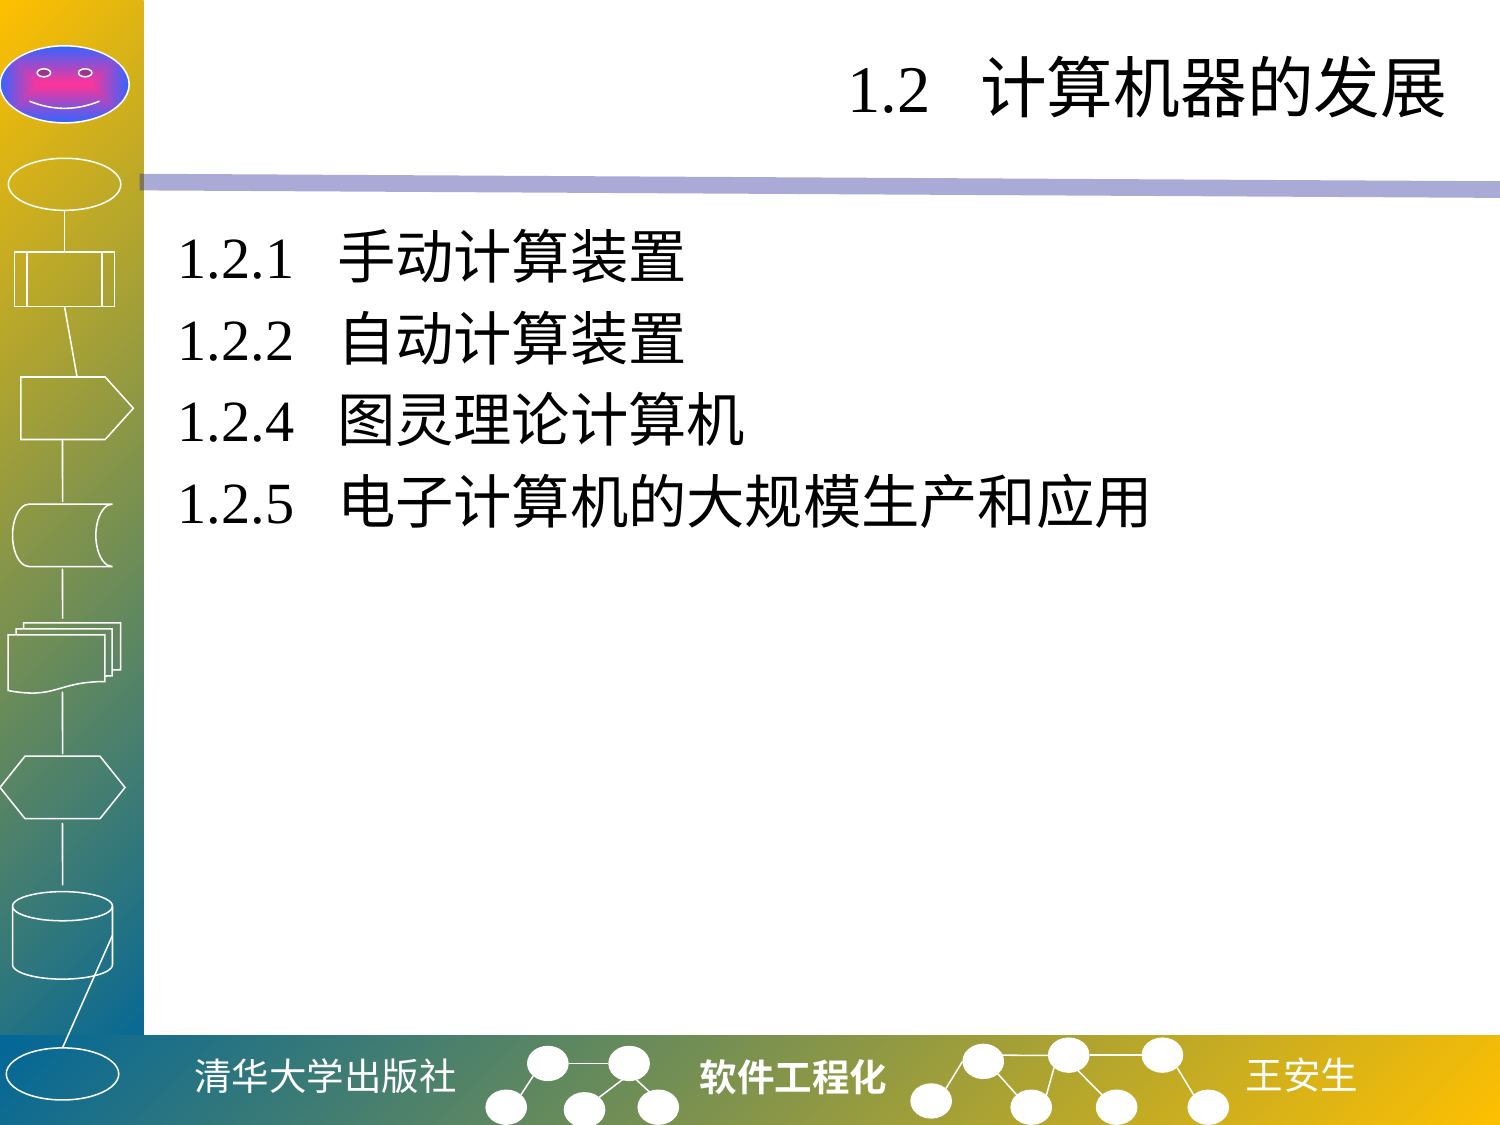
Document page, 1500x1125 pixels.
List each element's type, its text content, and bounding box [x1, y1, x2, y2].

title 1.2 计算机器的发展 [187, 24, 1463, 147]
list 1.2.1 手动计算装置 1.2.2 自动计算装置 1.2.4 图灵理论计算机 1.2.5 电子计算机的大规模生产和应用 [162, 212, 1395, 680]
